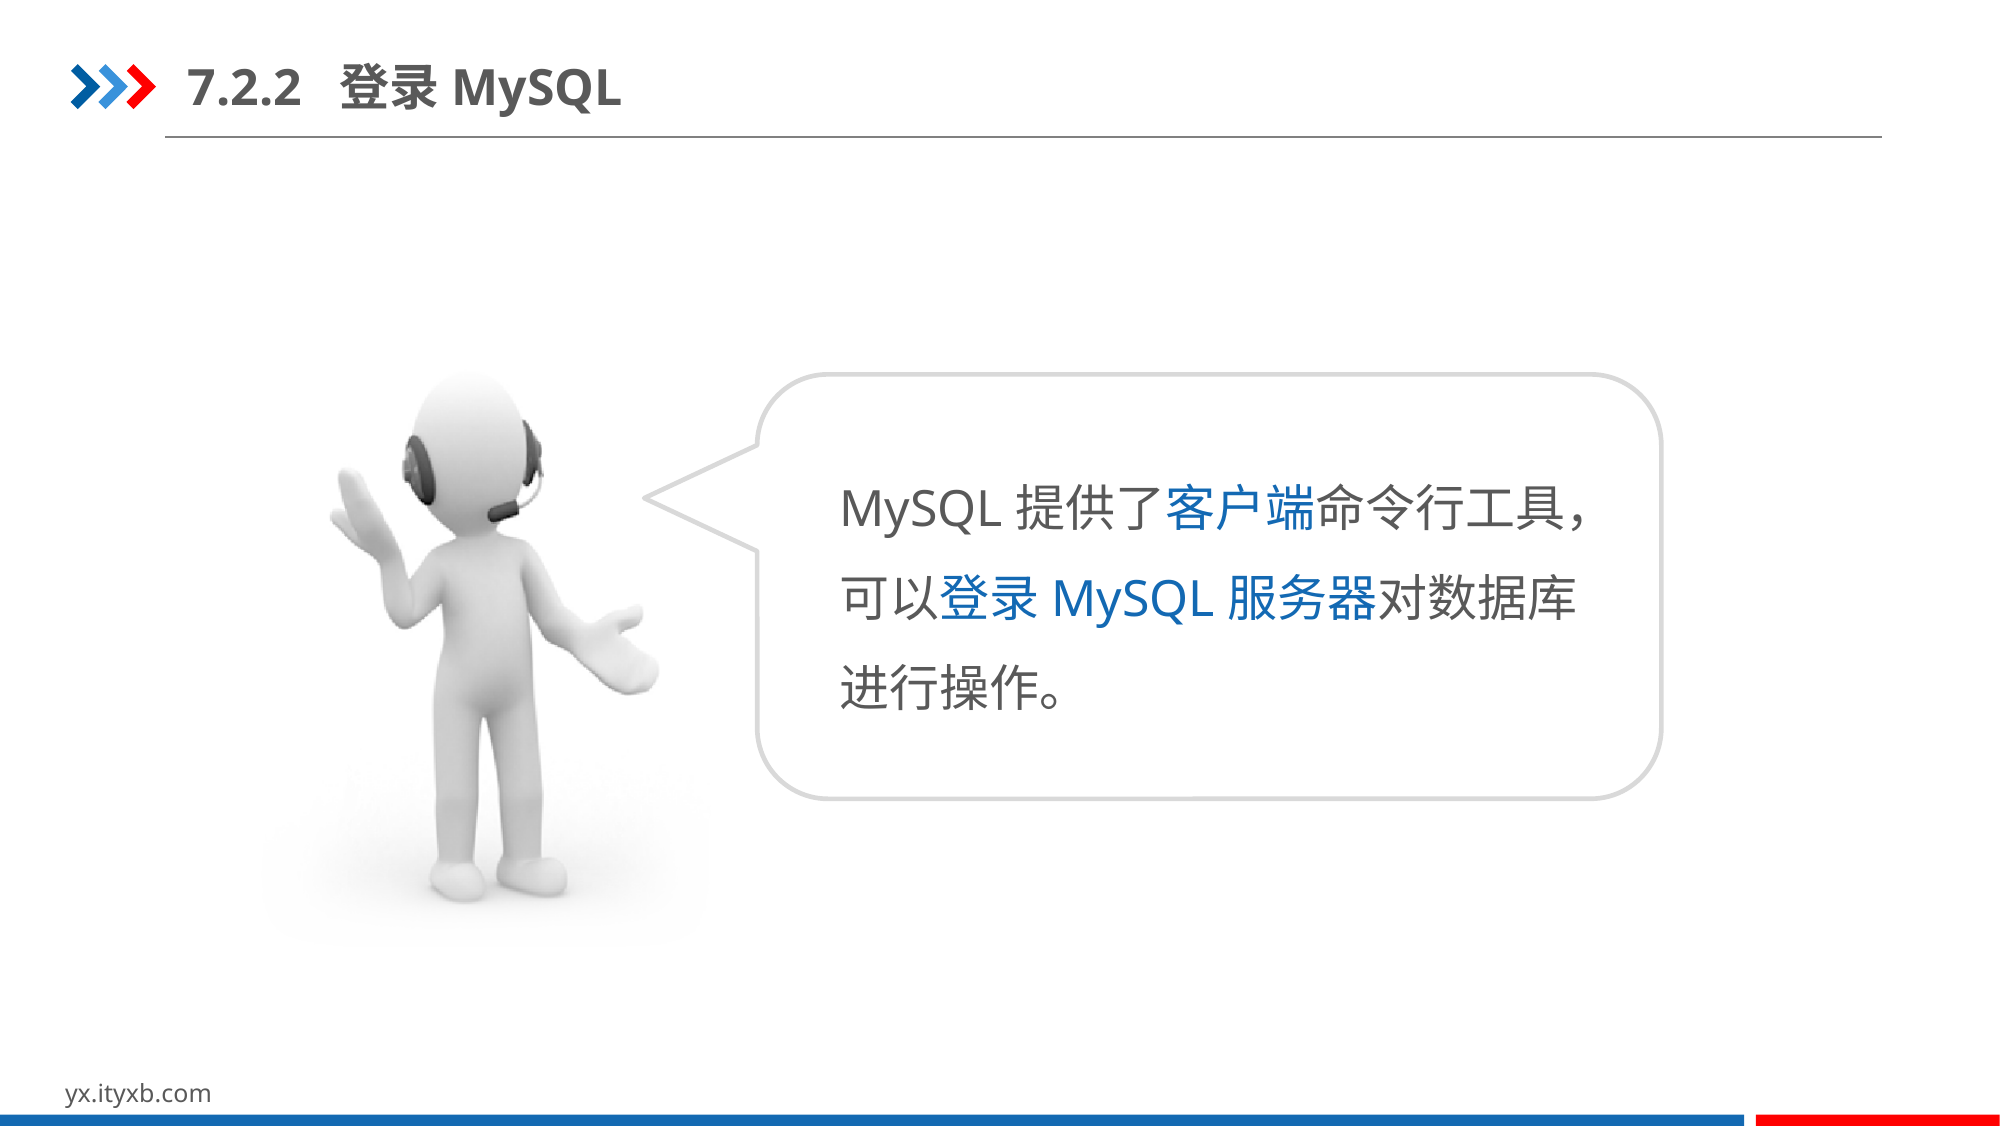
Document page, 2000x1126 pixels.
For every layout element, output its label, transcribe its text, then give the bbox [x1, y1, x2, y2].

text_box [756, 374, 1662, 800]
text_box 7.2.2 登录MySQL [187, 43, 827, 127]
picture [184, 145, 784, 1119]
